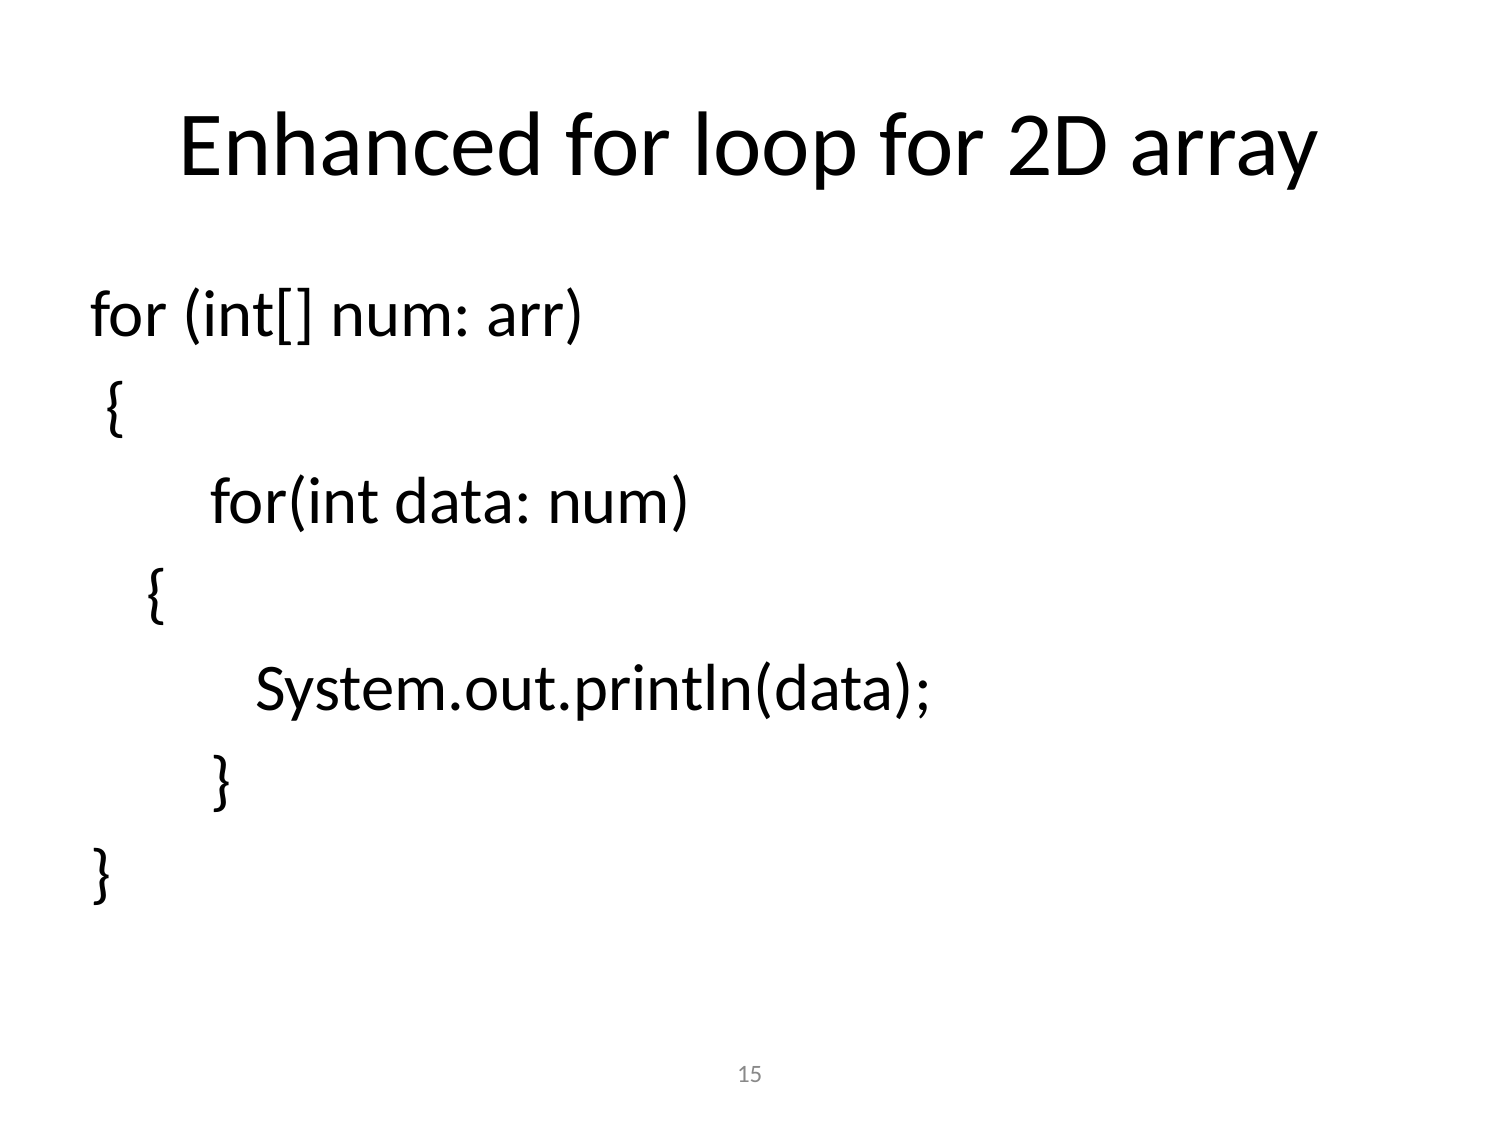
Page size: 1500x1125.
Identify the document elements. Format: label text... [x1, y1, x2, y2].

title Enhanced for loop for 2D array [75, 45, 1425, 233]
slide_number 15 [512, 1042, 988, 1103]
list for (int[] num: arr) { for(int data: num) { System.out.println(data); } } [75, 262, 1300, 1062]
